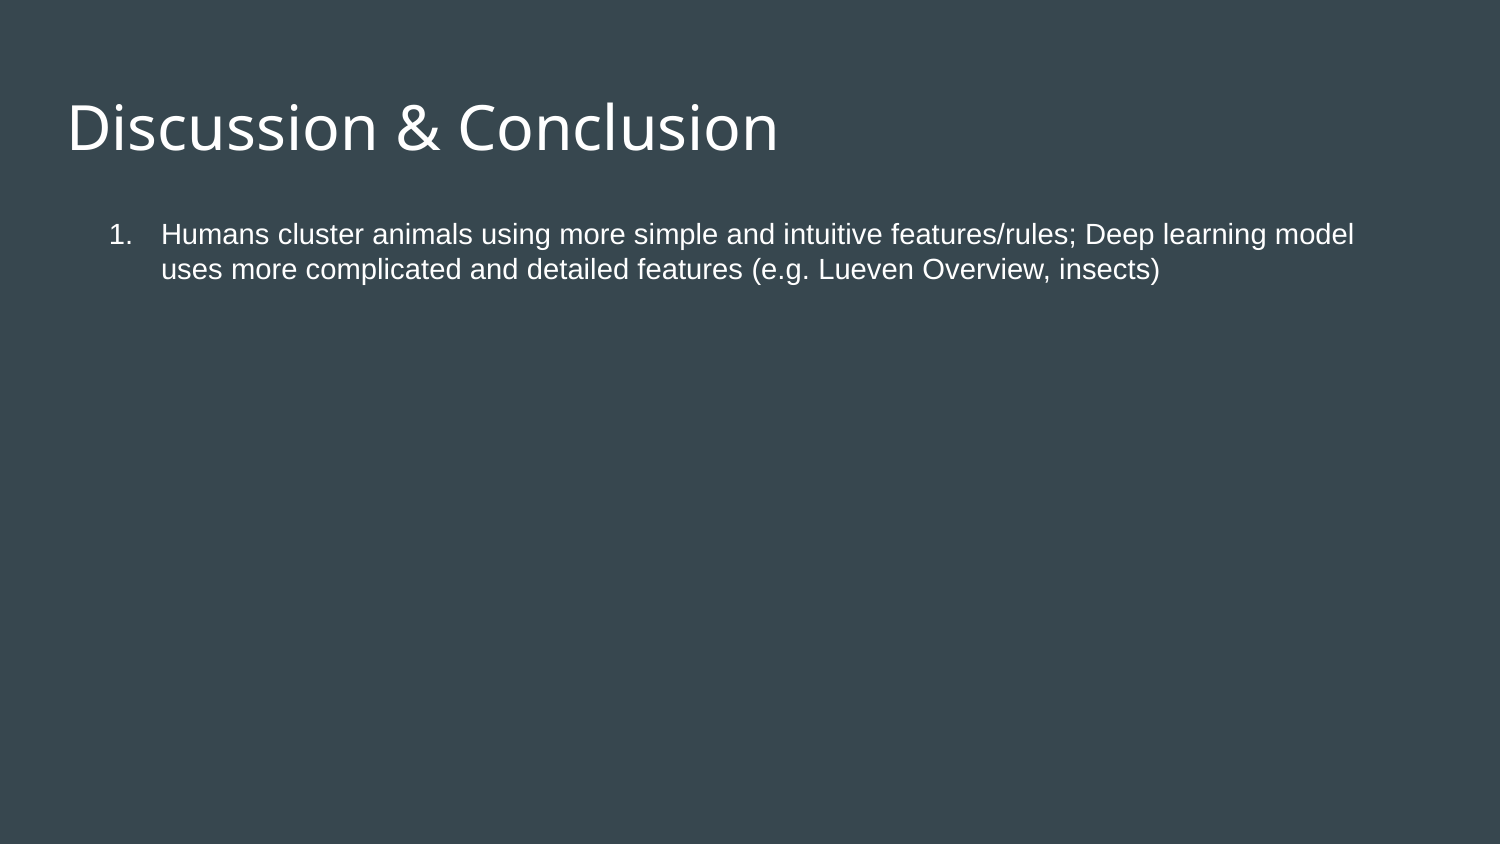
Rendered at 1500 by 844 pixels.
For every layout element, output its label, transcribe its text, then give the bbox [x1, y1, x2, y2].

title Discussion & Conclusion [51, 72, 1449, 167]
text_box Humans cluster animals using more simple and intuitive features/rules; Deep learning model uses more complicated and detailed features (e.g. Lueven Overview, insects) [71, 199, 1406, 751]
